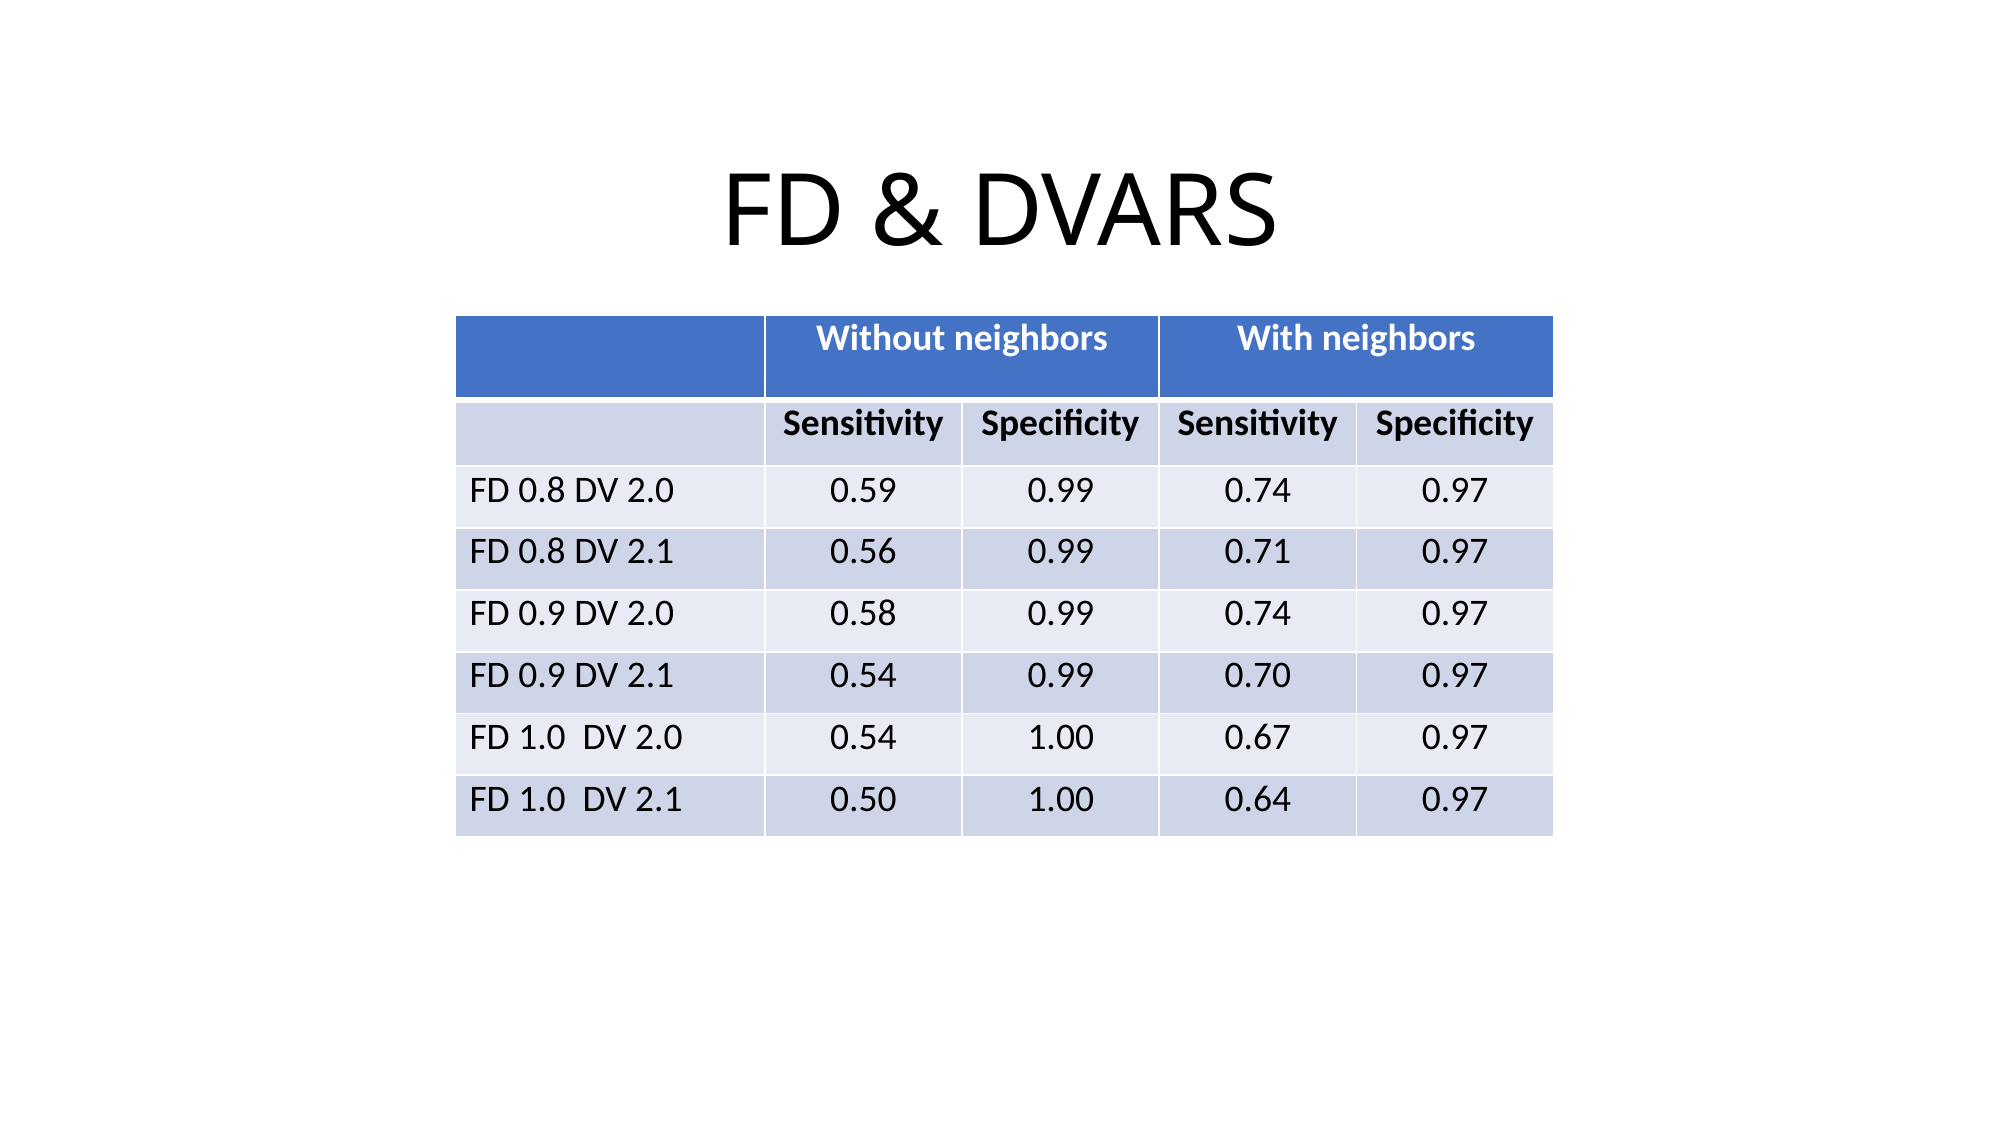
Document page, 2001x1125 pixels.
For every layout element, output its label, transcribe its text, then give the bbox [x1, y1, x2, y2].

table_cell FD 0.8 DV 2.1 [456, 529, 764, 589]
table_cell 1.00 [963, 776, 1158, 836]
table_cell 0.59 [766, 467, 961, 527]
table_cell Sensitivity [766, 403, 961, 465]
table_cell FD 1.0 DV 2.0 [456, 714, 764, 774]
table_cell 0.97 [1357, 529, 1553, 589]
table_cell 0.74 [1160, 591, 1356, 651]
table_cell 0.67 [1160, 714, 1356, 774]
table_cell FD 0.8 DV 2.0 [456, 467, 764, 527]
table_cell 0.97 [1357, 714, 1553, 774]
table_cell 0.54 [766, 653, 961, 713]
table_cell 0.99 [963, 467, 1158, 527]
table_cell 0.97 [1357, 776, 1553, 836]
table_header Without neighbors [766, 316, 1158, 397]
table_cell 0.58 [766, 591, 961, 651]
table_cell FD 0.9 DV 2.1 [456, 653, 764, 713]
text_box FD & DVARS [137, 59, 1863, 278]
table_cell 0.50 [766, 776, 961, 836]
table_cell FD 0.9 DV 2.0 [456, 591, 764, 651]
table_cell 1.00 [963, 714, 1158, 774]
table_cell FD 1.0 DV 2.1 [456, 776, 764, 836]
table_cell 0.56 [766, 529, 961, 589]
table_cell 0.97 [1357, 467, 1553, 527]
table_cell 0.74 [1160, 467, 1356, 527]
table_header With neighbors [1160, 316, 1553, 397]
table_cell 0.71 [1160, 529, 1356, 589]
table_cell Specificity [963, 403, 1158, 465]
table_cell Specificity [1357, 403, 1553, 465]
table_cell 0.97 [1357, 653, 1553, 713]
table_header [456, 316, 764, 397]
table_cell 0.97 [1357, 591, 1553, 651]
table_cell 0.54 [766, 714, 961, 774]
table_cell [456, 403, 764, 465]
table_cell 0.99 [963, 529, 1158, 589]
table_cell 0.99 [963, 653, 1158, 713]
table_cell Sensitivity [1160, 403, 1356, 465]
table_cell 0.64 [1160, 776, 1356, 836]
table_cell 0.70 [1160, 653, 1356, 713]
table_cell 0.99 [963, 591, 1158, 651]
